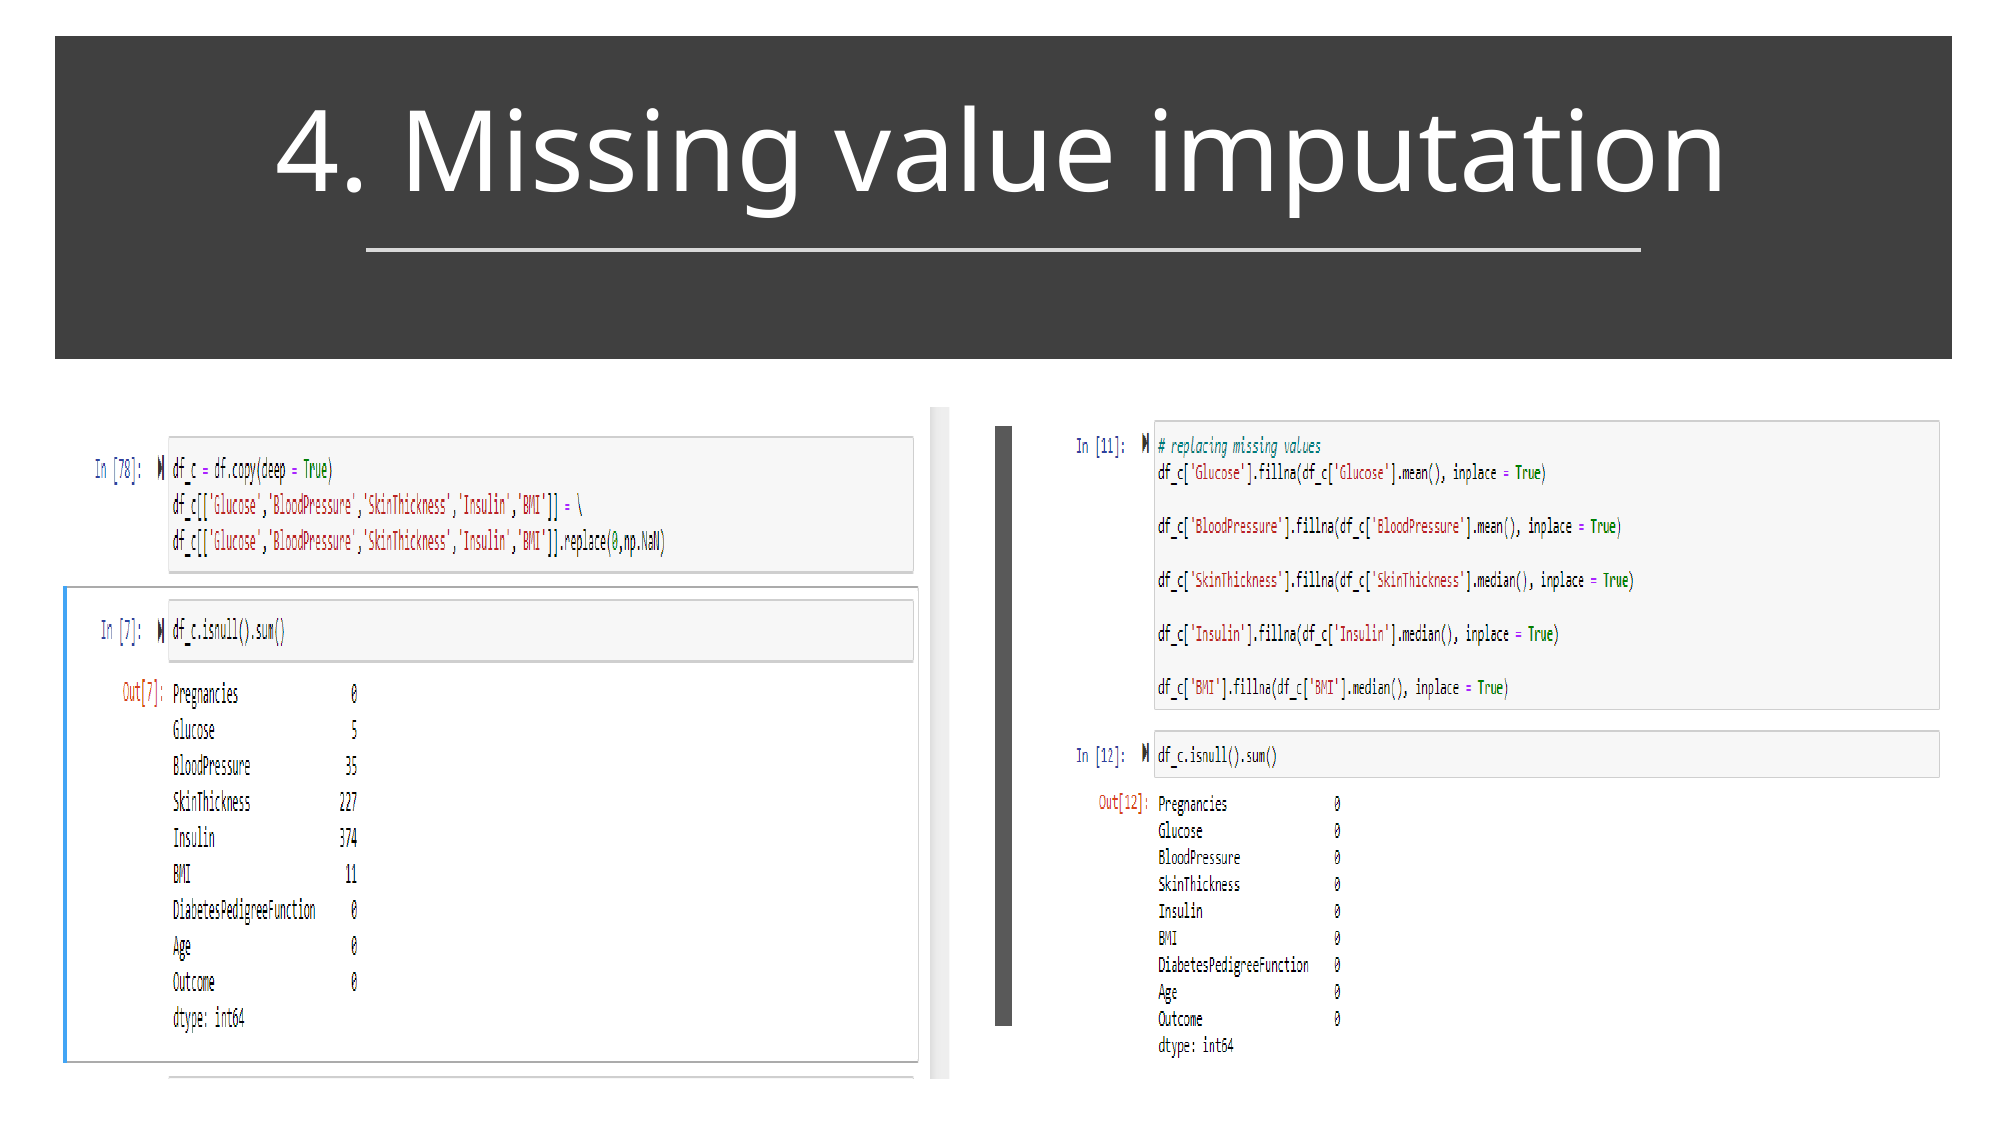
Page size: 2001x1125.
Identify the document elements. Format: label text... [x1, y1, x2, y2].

text_box 4. Missing value imputation [89, 71, 1917, 224]
picture [54, 407, 950, 1079]
picture [1057, 407, 1953, 1079]
text_box [64, 45, 1942, 350]
